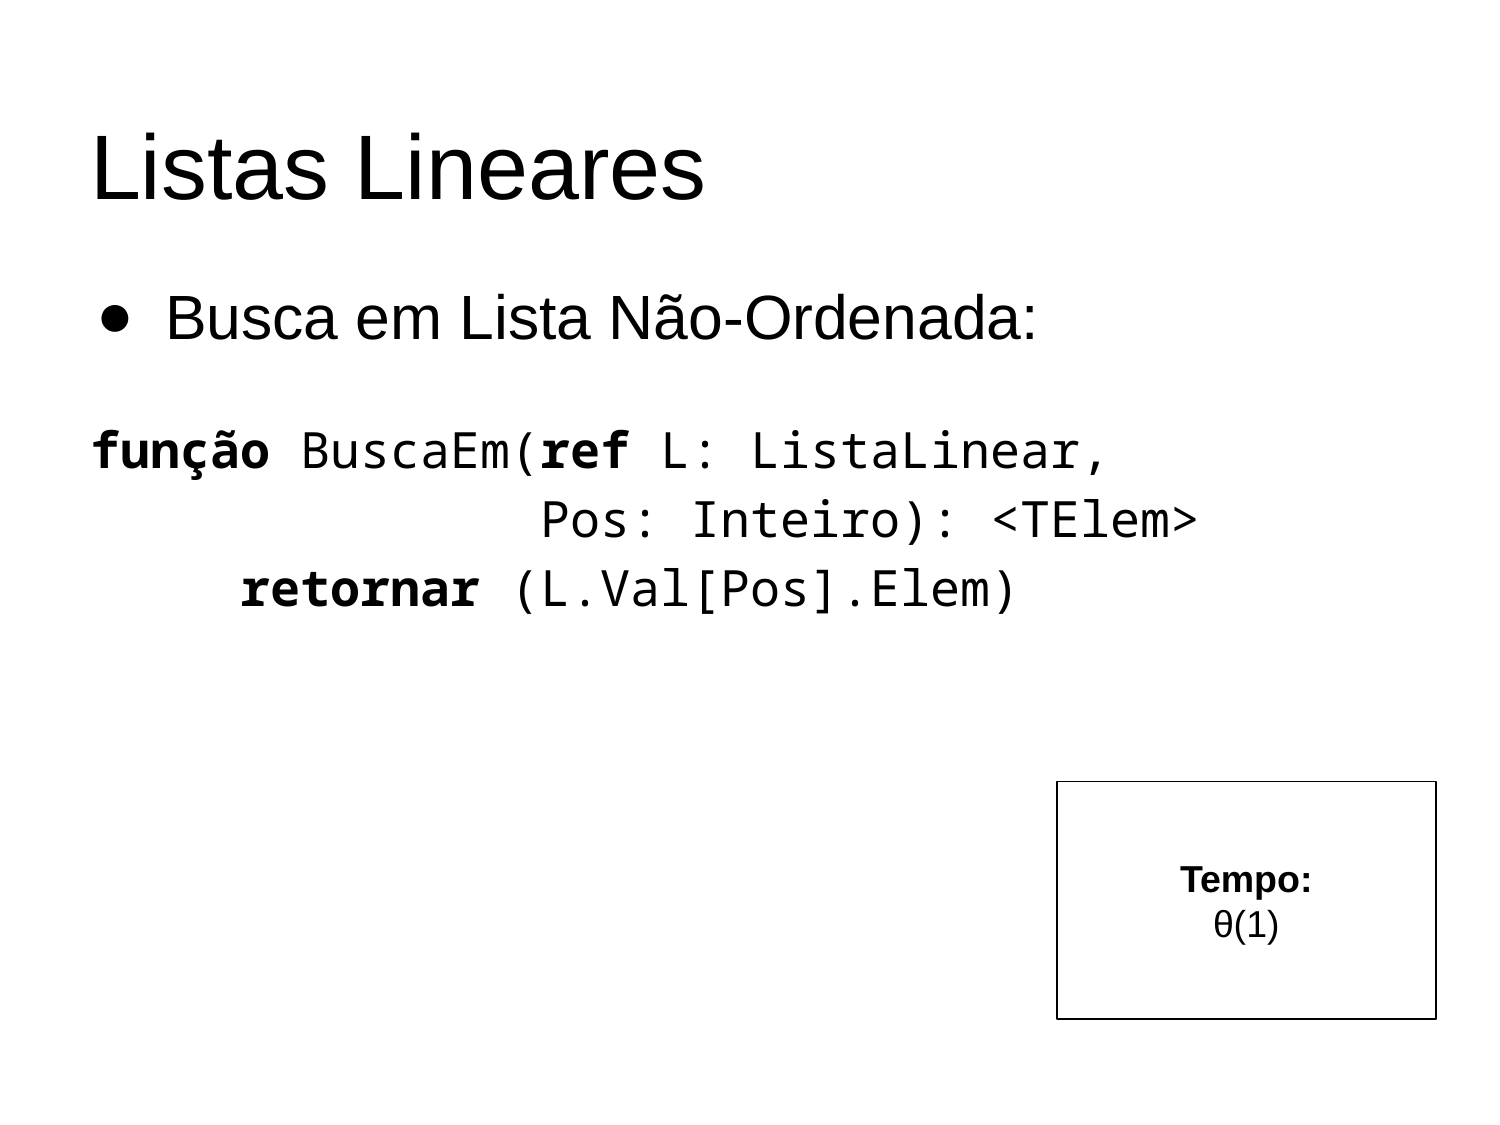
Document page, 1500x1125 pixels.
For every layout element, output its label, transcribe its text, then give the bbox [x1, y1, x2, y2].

text_box Tempo: θ(1) [1056, 781, 1436, 1019]
title Listas Lineares [75, 45, 1425, 233]
list Busca em Lista Não-Ordenada: função BuscaEm(ref L: ListaLinear, Pos: Inteiro): <TElem> retornar (L.Val[Pos].Elem) [75, 262, 1425, 1078]
